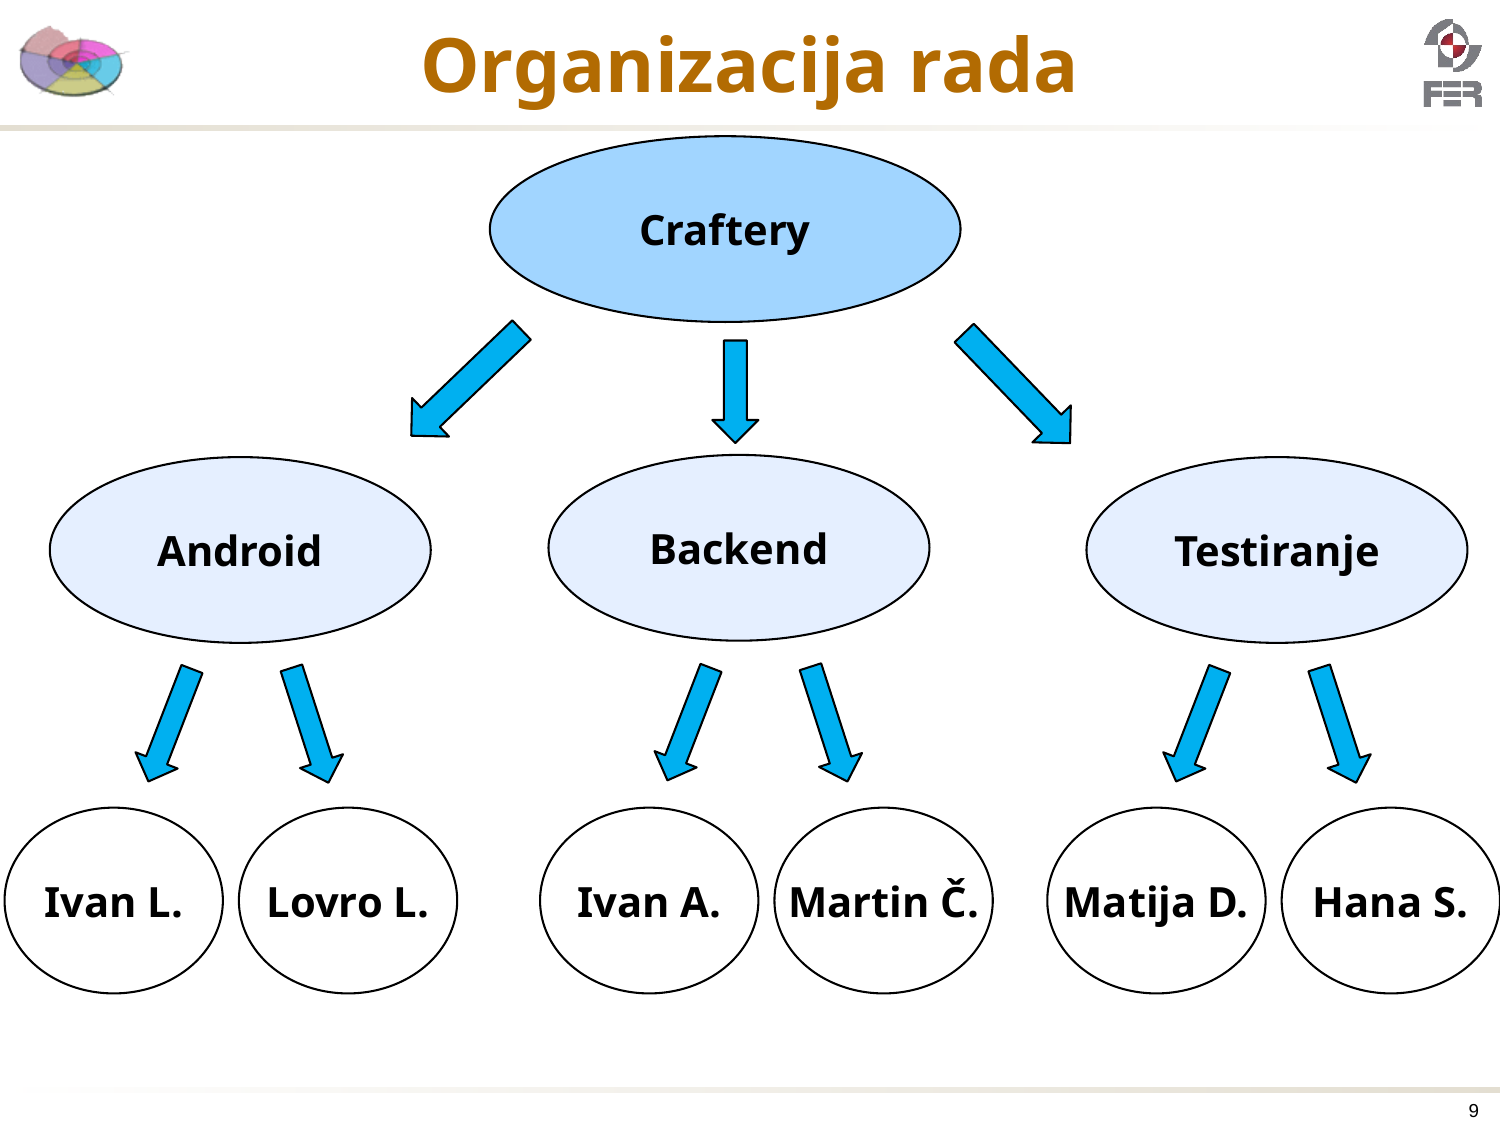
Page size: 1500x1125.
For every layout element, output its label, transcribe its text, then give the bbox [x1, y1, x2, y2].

text_box Lovro L. [238, 807, 458, 994]
text_box [954, 323, 1071, 444]
text_box Backend [548, 454, 930, 641]
text_box Testiranje [1086, 457, 1468, 643]
text_box [799, 663, 863, 782]
slide_number 9 [1316, 1092, 1495, 1125]
text_box Hana S. [1281, 807, 1500, 994]
text_box [280, 664, 343, 783]
text_box [1308, 664, 1371, 783]
text_box [411, 320, 531, 437]
text_box Ivan L. [4, 807, 223, 994]
text_box [1163, 664, 1231, 782]
text_box Ivan A. [540, 807, 759, 994]
text_box Matija D. [1047, 807, 1266, 994]
text_box [135, 664, 203, 782]
text_box [712, 340, 759, 444]
text_box Martin Č. [774, 807, 993, 994]
text_box Craftery [489, 136, 961, 322]
title Organizacija rada [0, 0, 1500, 126]
text_box Android [49, 457, 431, 643]
text_box [654, 663, 722, 781]
